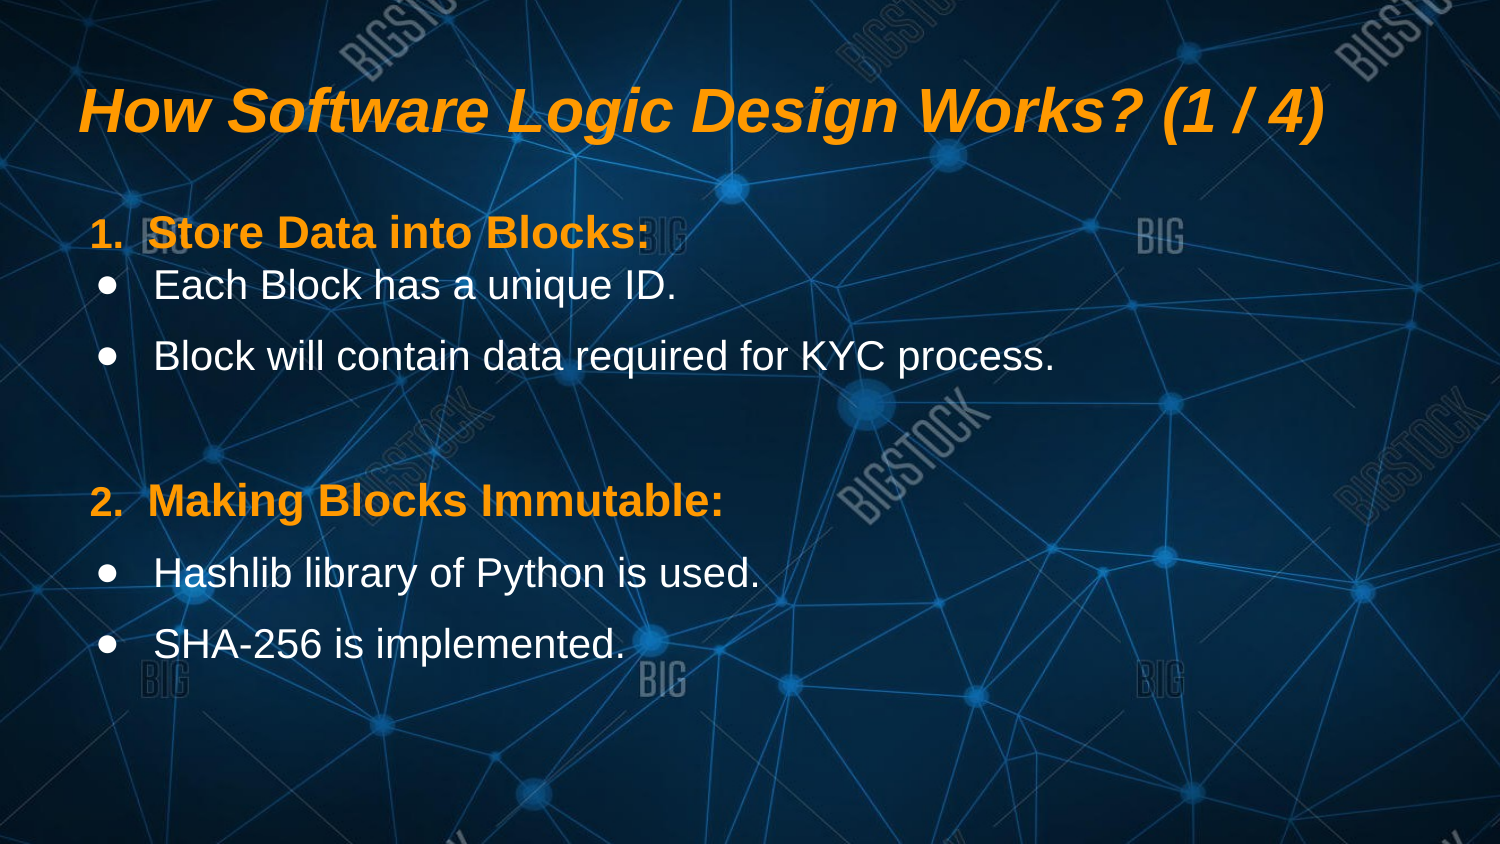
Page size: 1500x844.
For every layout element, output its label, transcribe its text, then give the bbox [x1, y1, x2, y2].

subtitle 1. Store Data into Blocks: Each Block has a unique ID. Block will contain data required for KYC process. 2. Making Blocks Immutable: Hashlib library of Python is used. SHA-256 is implemented. [63, 187, 1454, 768]
picture [0, 0, 1500, 844]
title How Software Logic Design Works? (1 / 4) [63, 46, 1477, 161]
